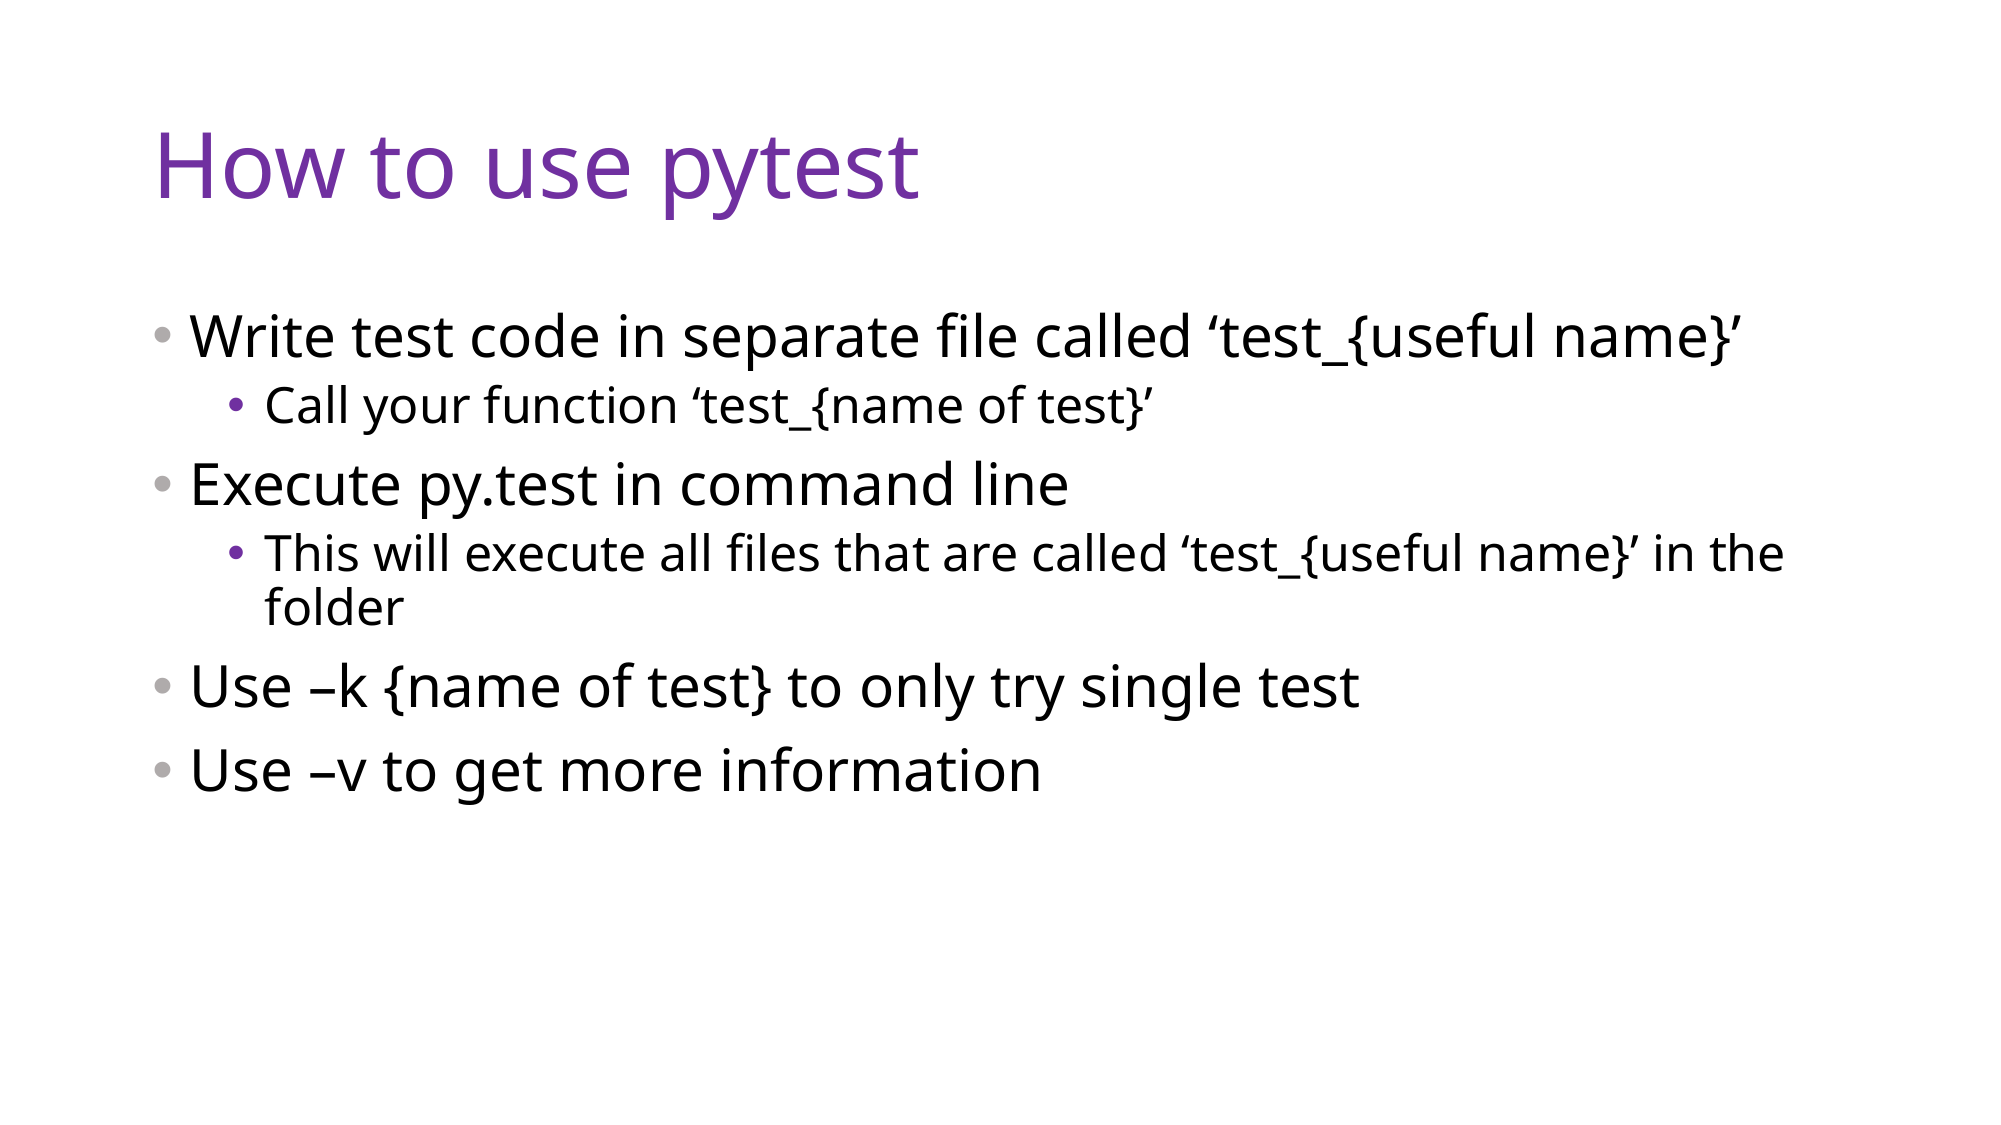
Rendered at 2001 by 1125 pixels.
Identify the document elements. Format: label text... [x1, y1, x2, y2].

list Write test code in separate file called ‘test_{useful name}’ Call your function ‘test_{name of test}’ Execute py.test in command line This will execute all files that are called ‘test_{useful name}’ in the folder Use –k {name of test} to only try single test Use –v to get more information [137, 299, 1863, 1014]
title How to use pytest [137, 59, 1863, 278]
